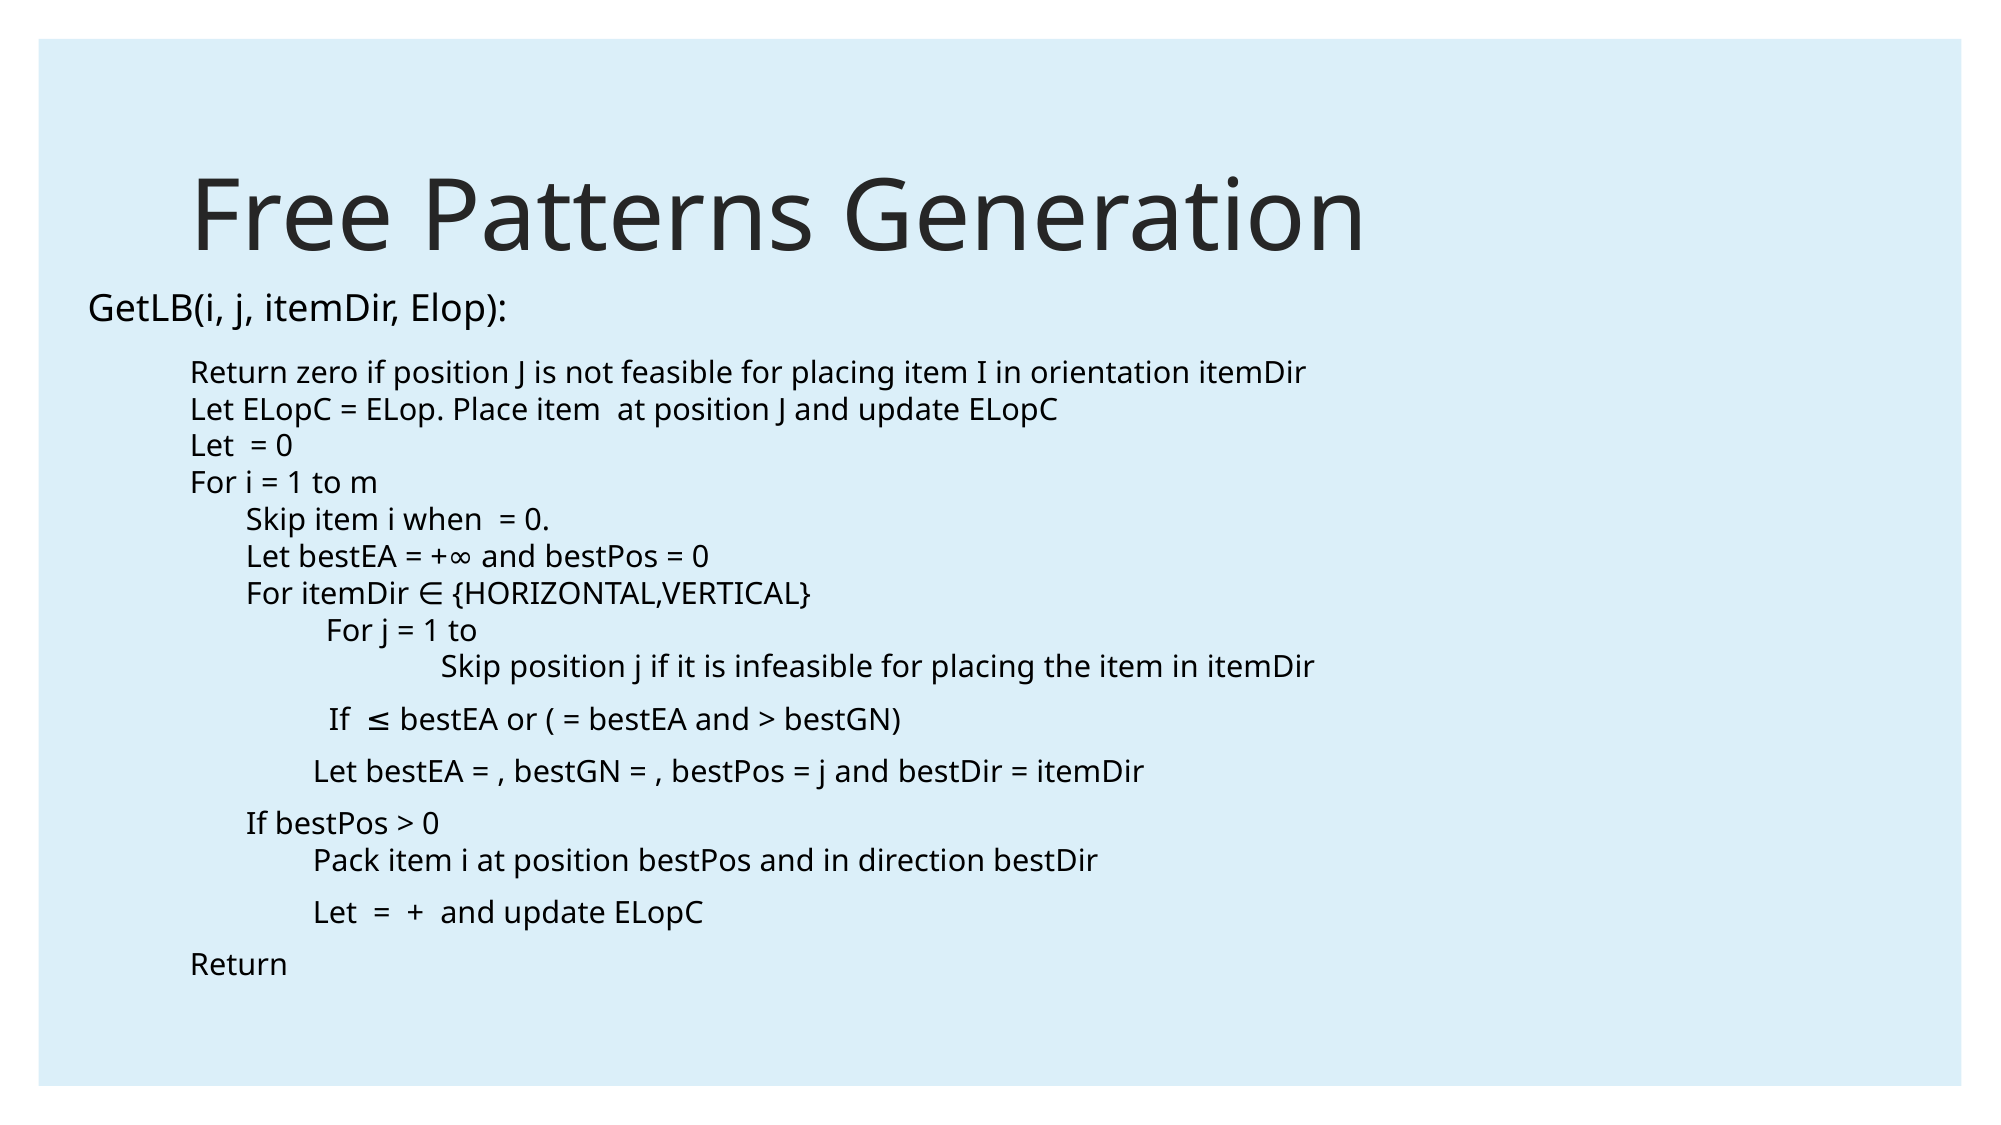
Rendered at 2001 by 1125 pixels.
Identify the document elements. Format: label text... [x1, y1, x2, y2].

title Free Patterns Generation [174, 105, 1825, 331]
text_box GetLB(i, j, itemDir, Elop): [72, 277, 523, 337]
